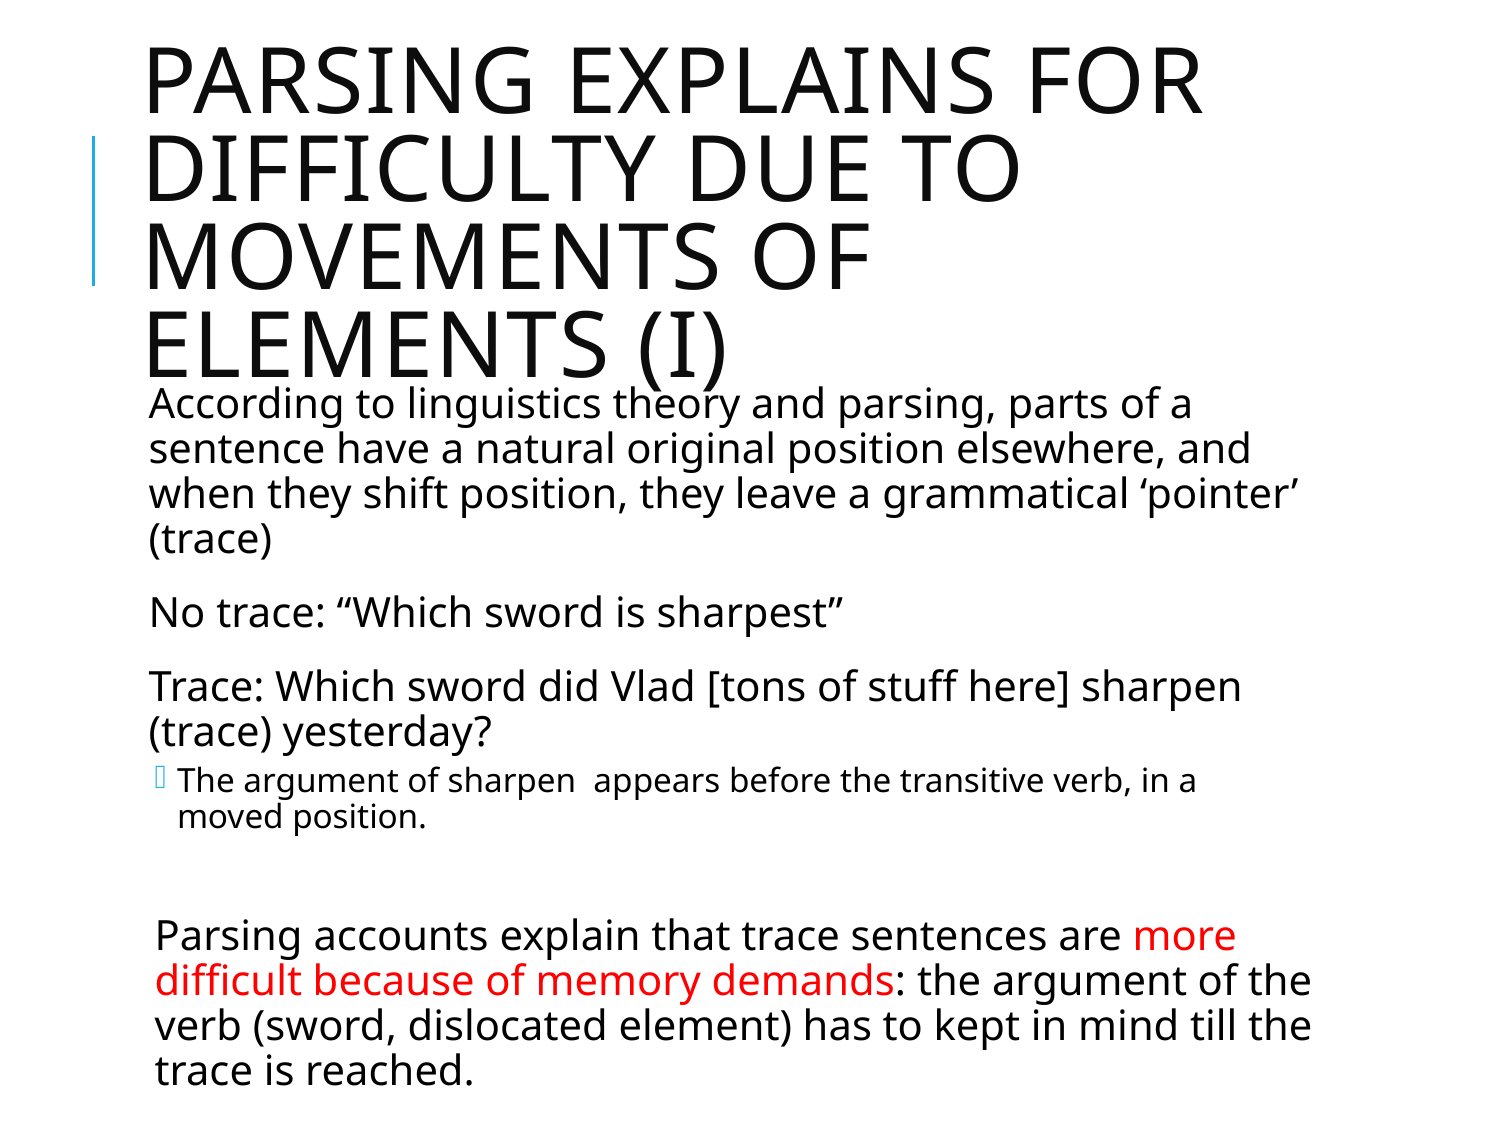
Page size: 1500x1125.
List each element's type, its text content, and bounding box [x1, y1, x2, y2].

title Parsing explains for difficulty due to movements of elements (I) [126, 96, 1322, 342]
list According to linguistics theory and parsing, parts of a sentence have a natural original position elsewhere, and when they shift position, they leave a grammatical ‘pointer’ (trace) No trace: “Which sword is sharpest” Trace: Which sword did Vlad [tons of stuff here] sharpen (trace) yesterday? The argument of sharpen appears before the transitive verb, in a moved position. Parsing accounts explain that trace sentences are more difficult because of memory demands: the argument of the verb (sword, dislocated element) has to kept in mind till the trace is reached. [126, 375, 1322, 1035]
